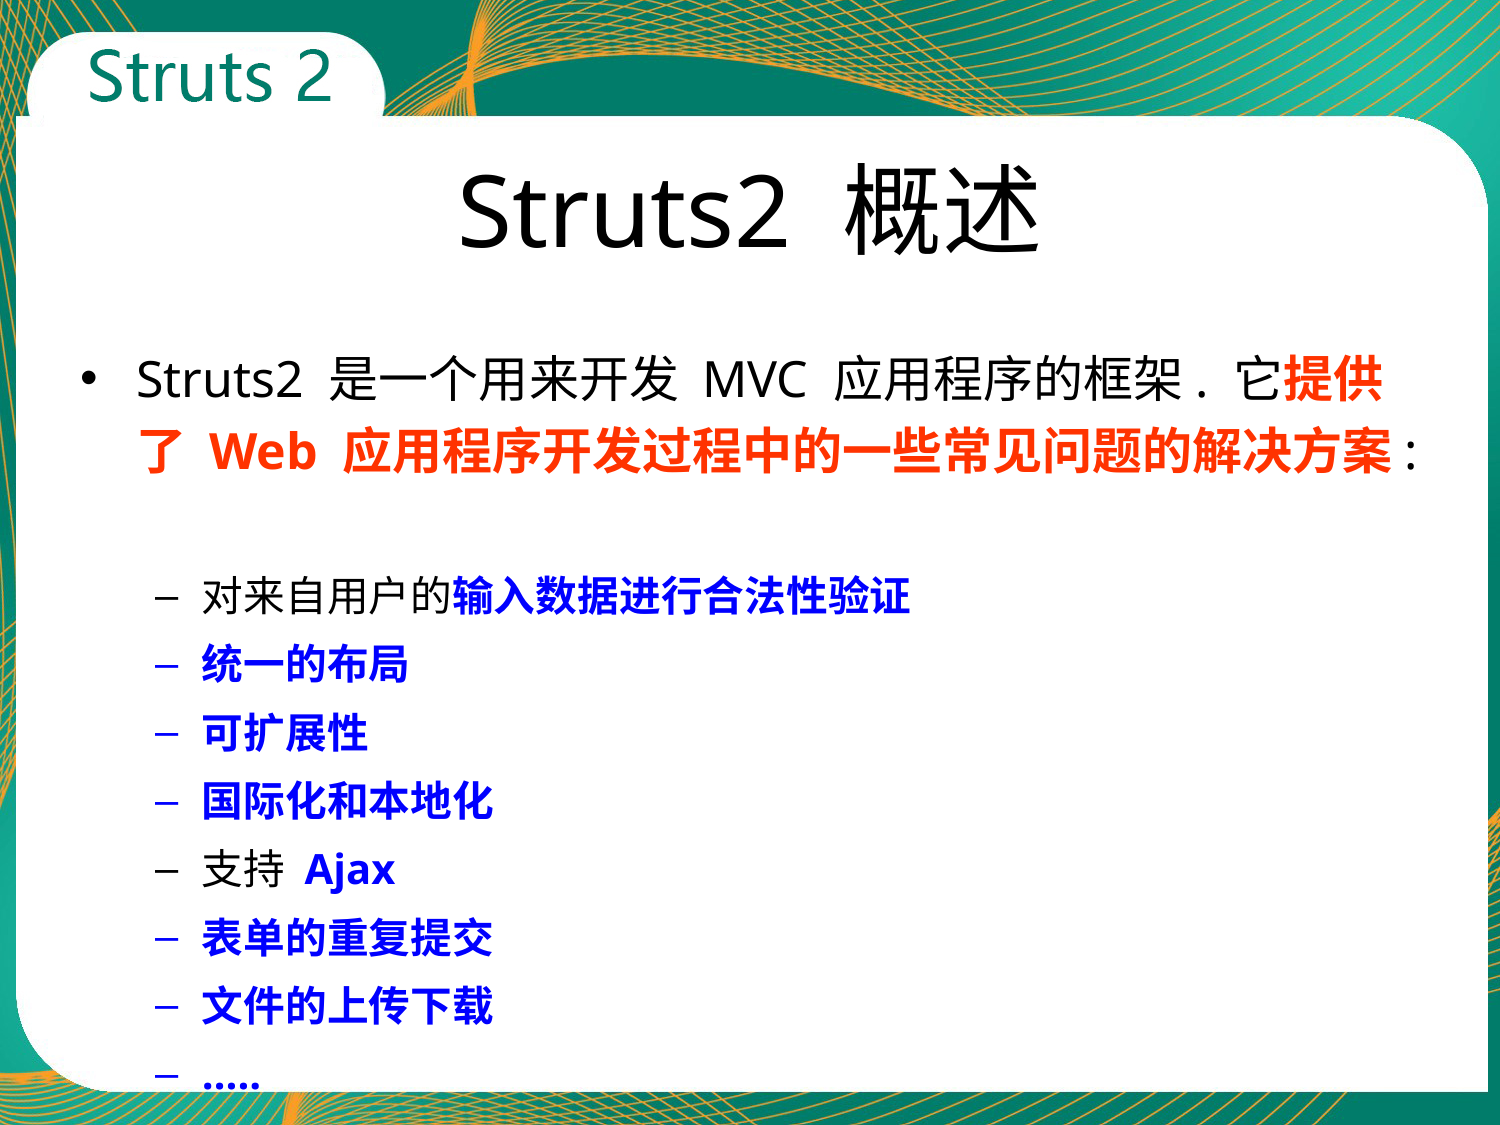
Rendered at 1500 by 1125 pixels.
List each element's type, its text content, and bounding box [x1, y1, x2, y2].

picture [0, 0, 1500, 1125]
title Struts2 概述 [75, 113, 1425, 302]
list Struts2 是一个用来开发 MVC 应用程序的框架. 它提供了 Web 应用程序开发过程中的一些常见问题的解决方案: 对来自用户的输入数据进行合法性验证 统一的布局 可扩展性 国际化和本地化 支持 Ajax 表单的重复提交 文件的上传下载 ….. [64, 327, 1415, 1071]
